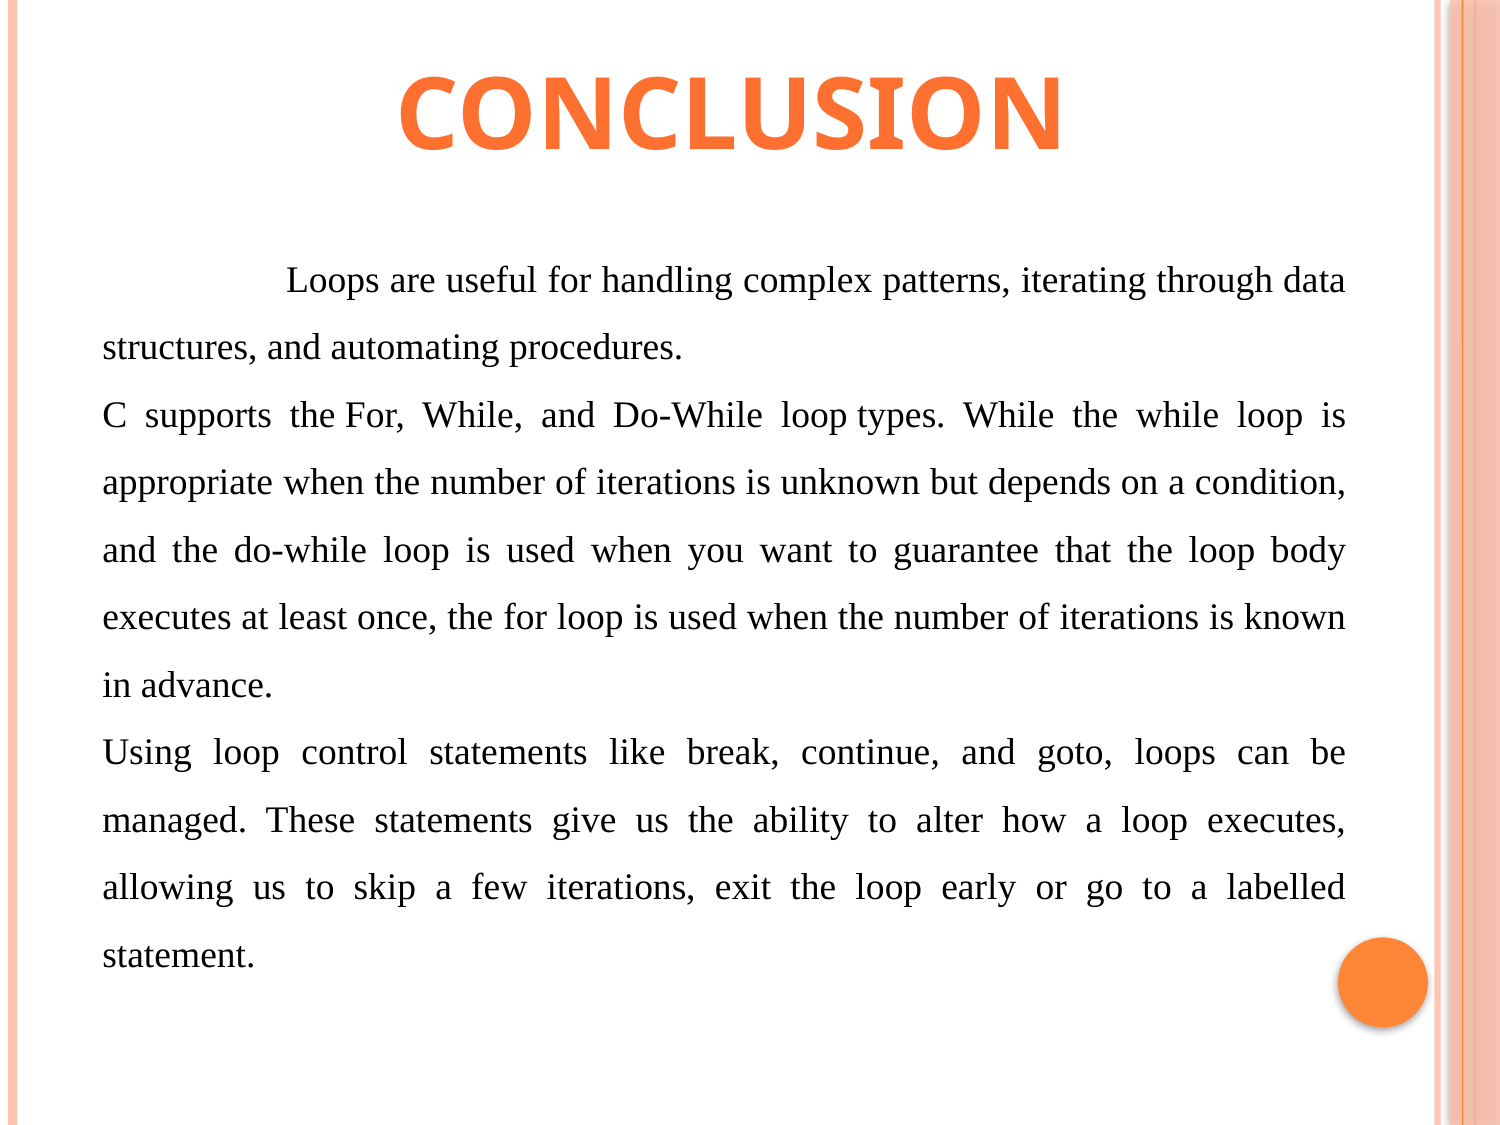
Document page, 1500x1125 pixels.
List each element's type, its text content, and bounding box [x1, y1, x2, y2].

text_box conclusion [380, 42, 1083, 177]
text_box Loops are useful for handling complex patterns, iterating through data structures, and automating procedures. C supports the For, While, and Do-While loop types. While the while loop is appropriate when the number of iterations is unknown but depends on a condition, and the do-while loop is used when you want to guarantee that the loop body executes at least once, the for loop is used when the number of iterations is known in advance. Using loop control statements like break, continue, and goto, loops can be managed. These statements give us the ability to alter how a loop executes, allowing us to skip a few iterations, exit the loop early or go to a labelled statement. [87, 224, 1363, 983]
